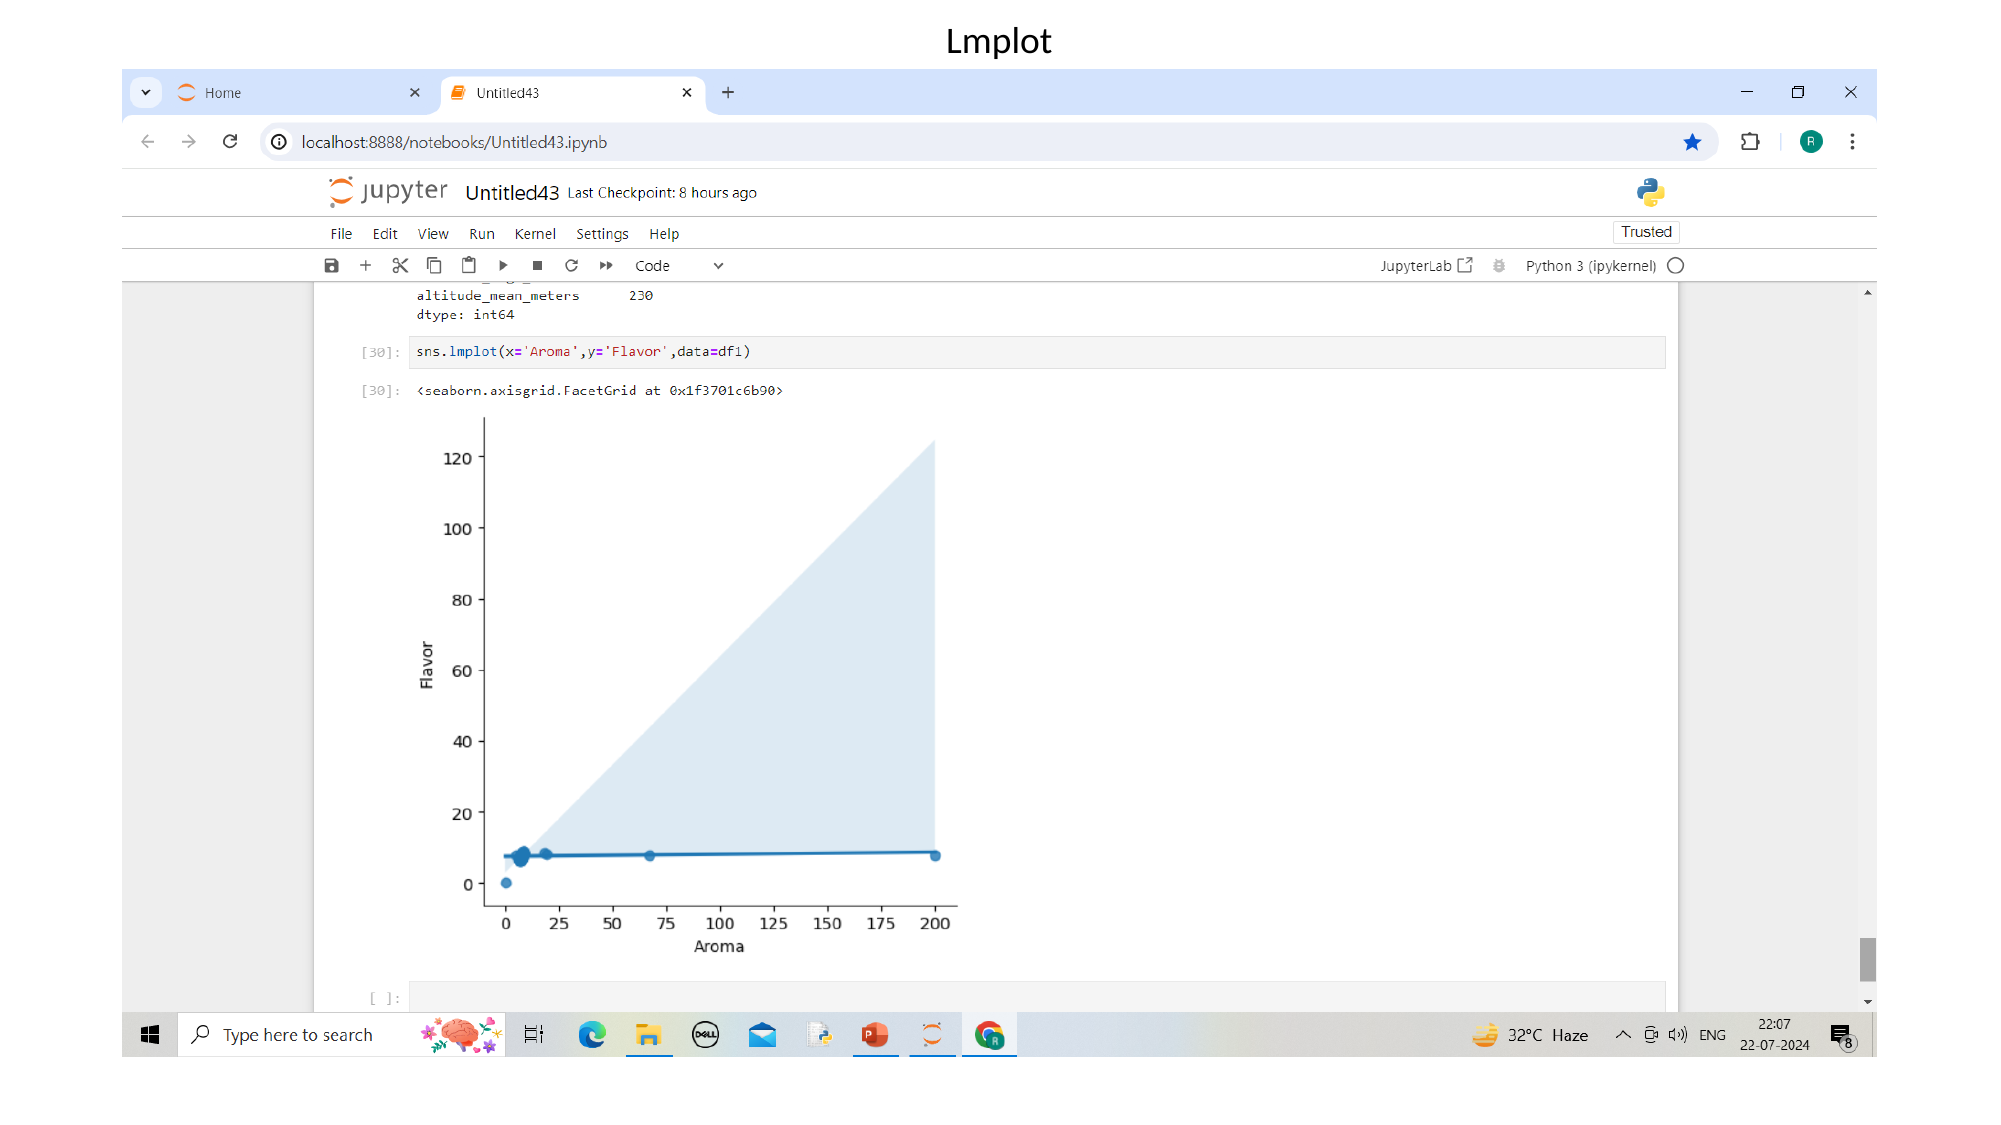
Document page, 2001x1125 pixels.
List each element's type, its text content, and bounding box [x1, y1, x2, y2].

text_box Lmplot [931, 8, 1068, 68]
picture [122, 69, 1877, 1057]
